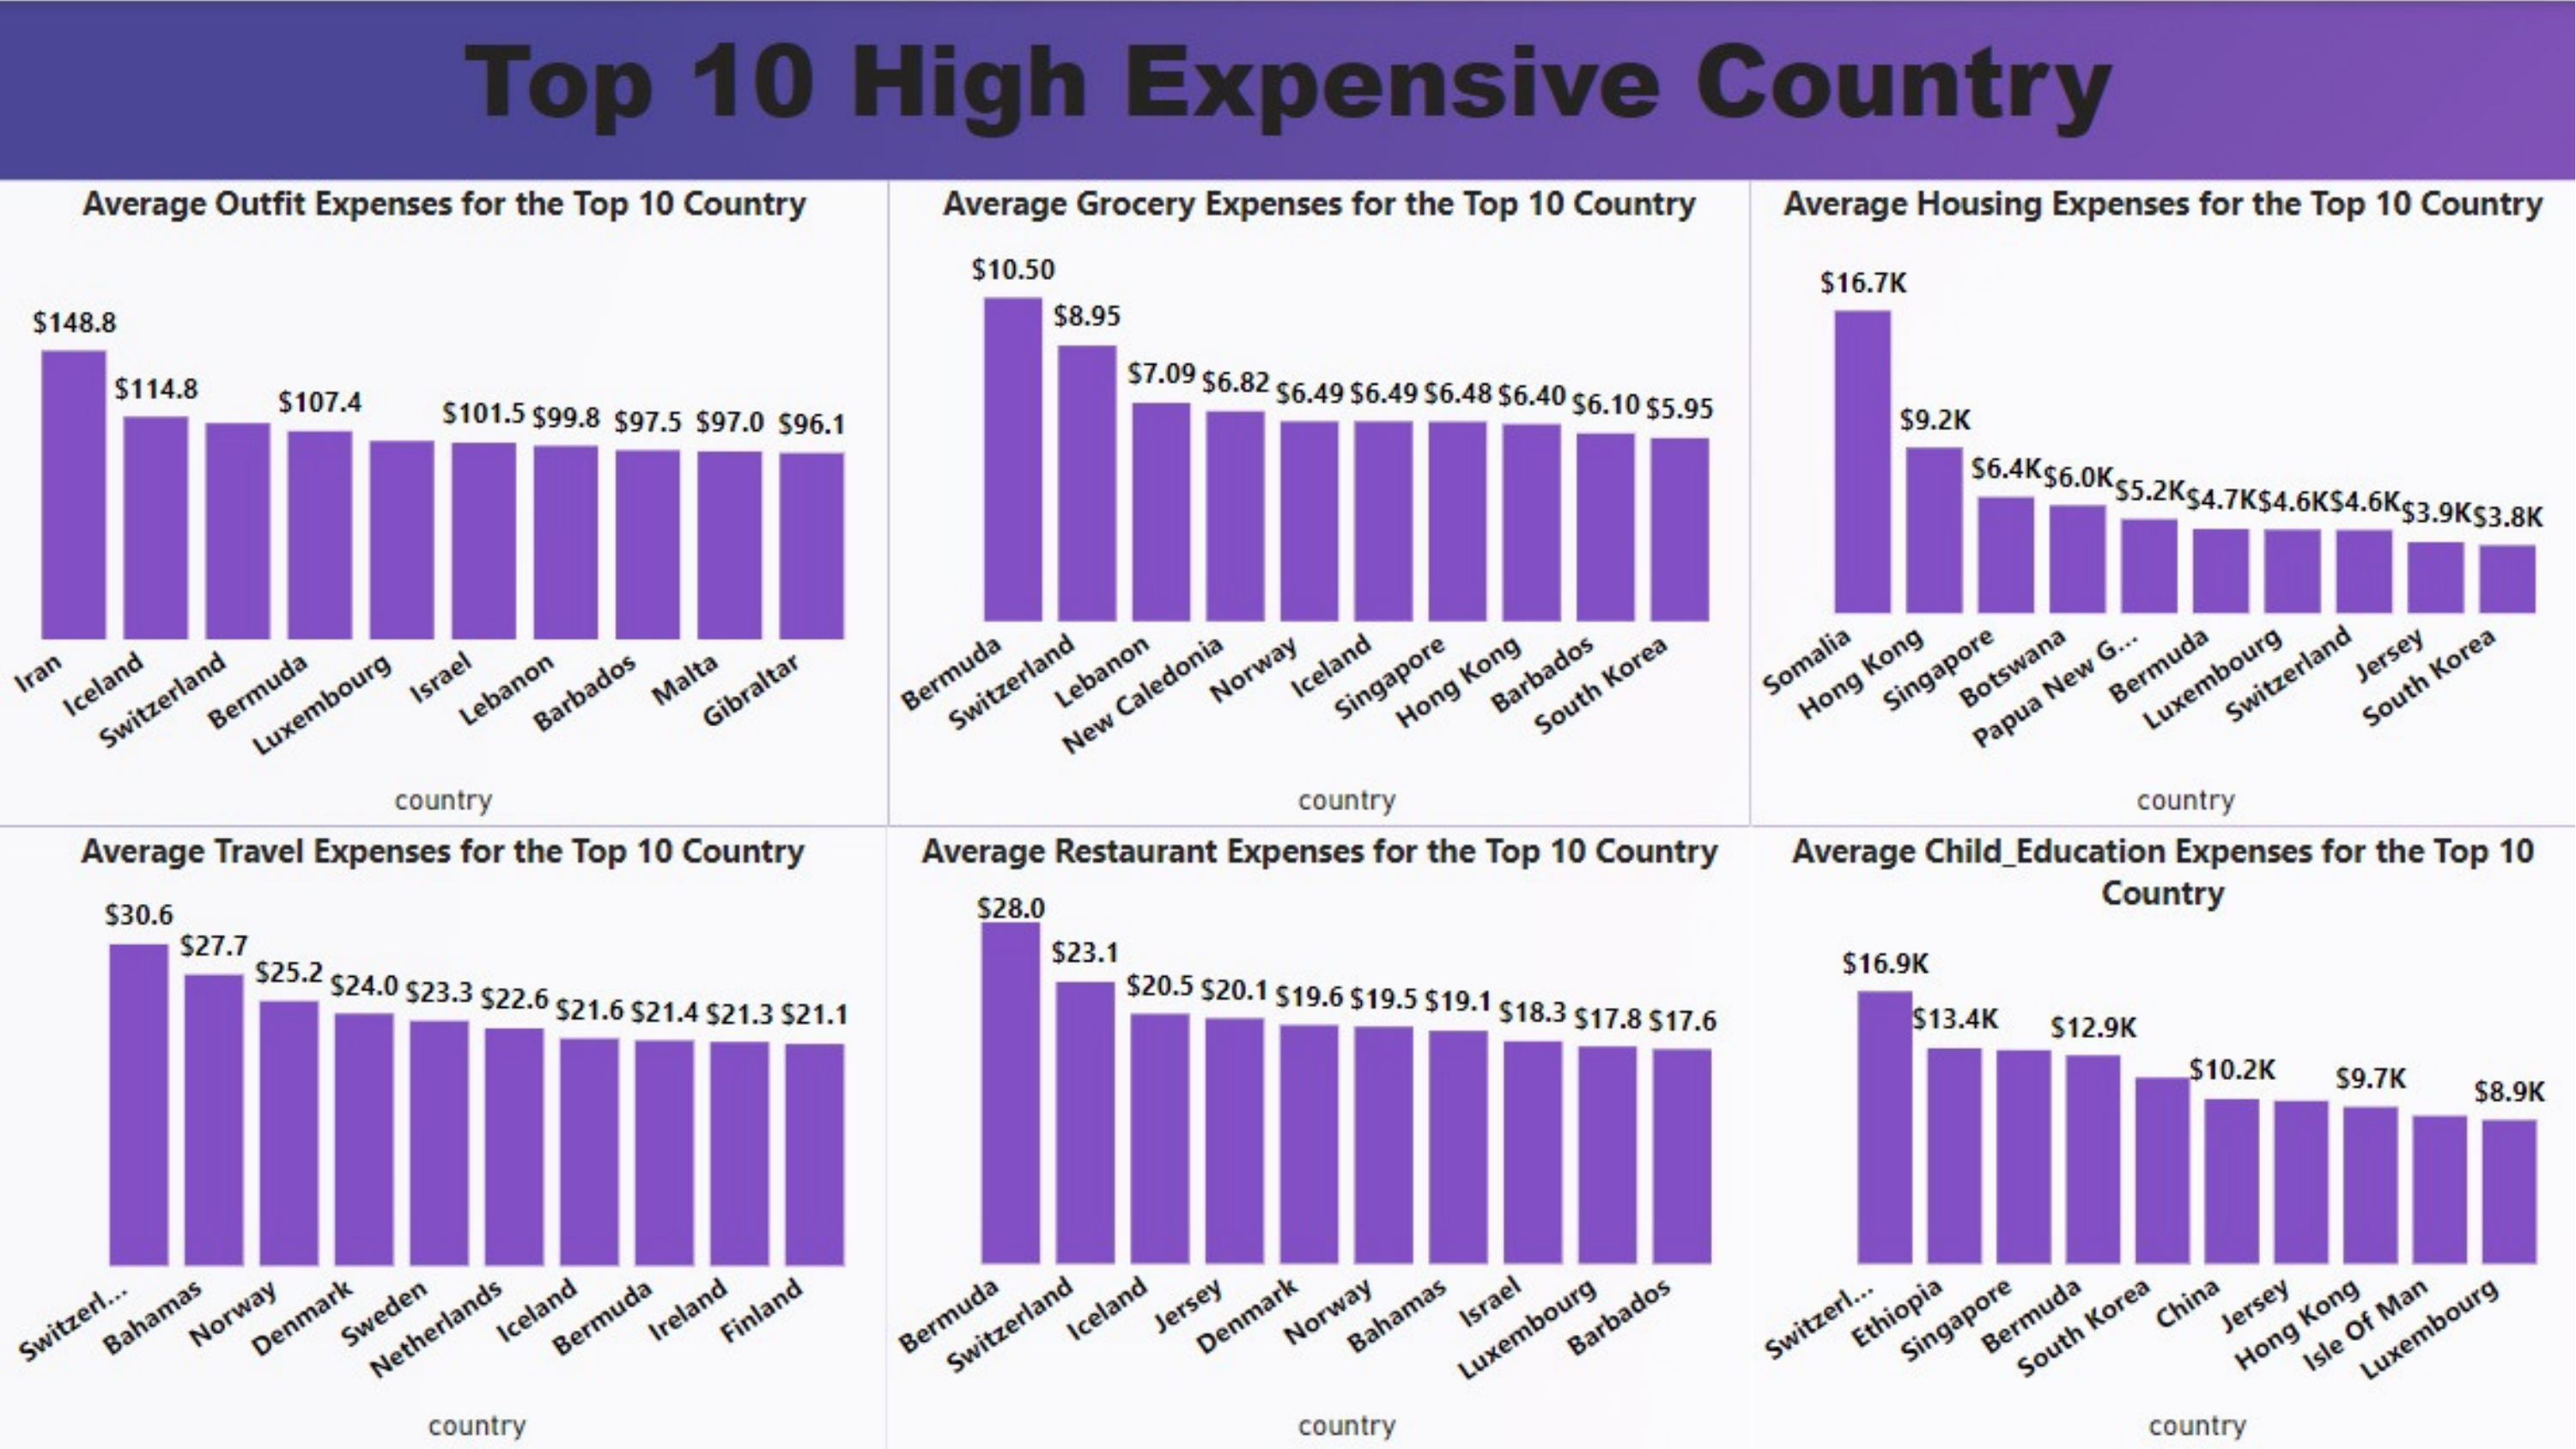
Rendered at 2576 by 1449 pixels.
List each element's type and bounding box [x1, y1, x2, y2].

text_box [0, 0, 2576, 1449]
